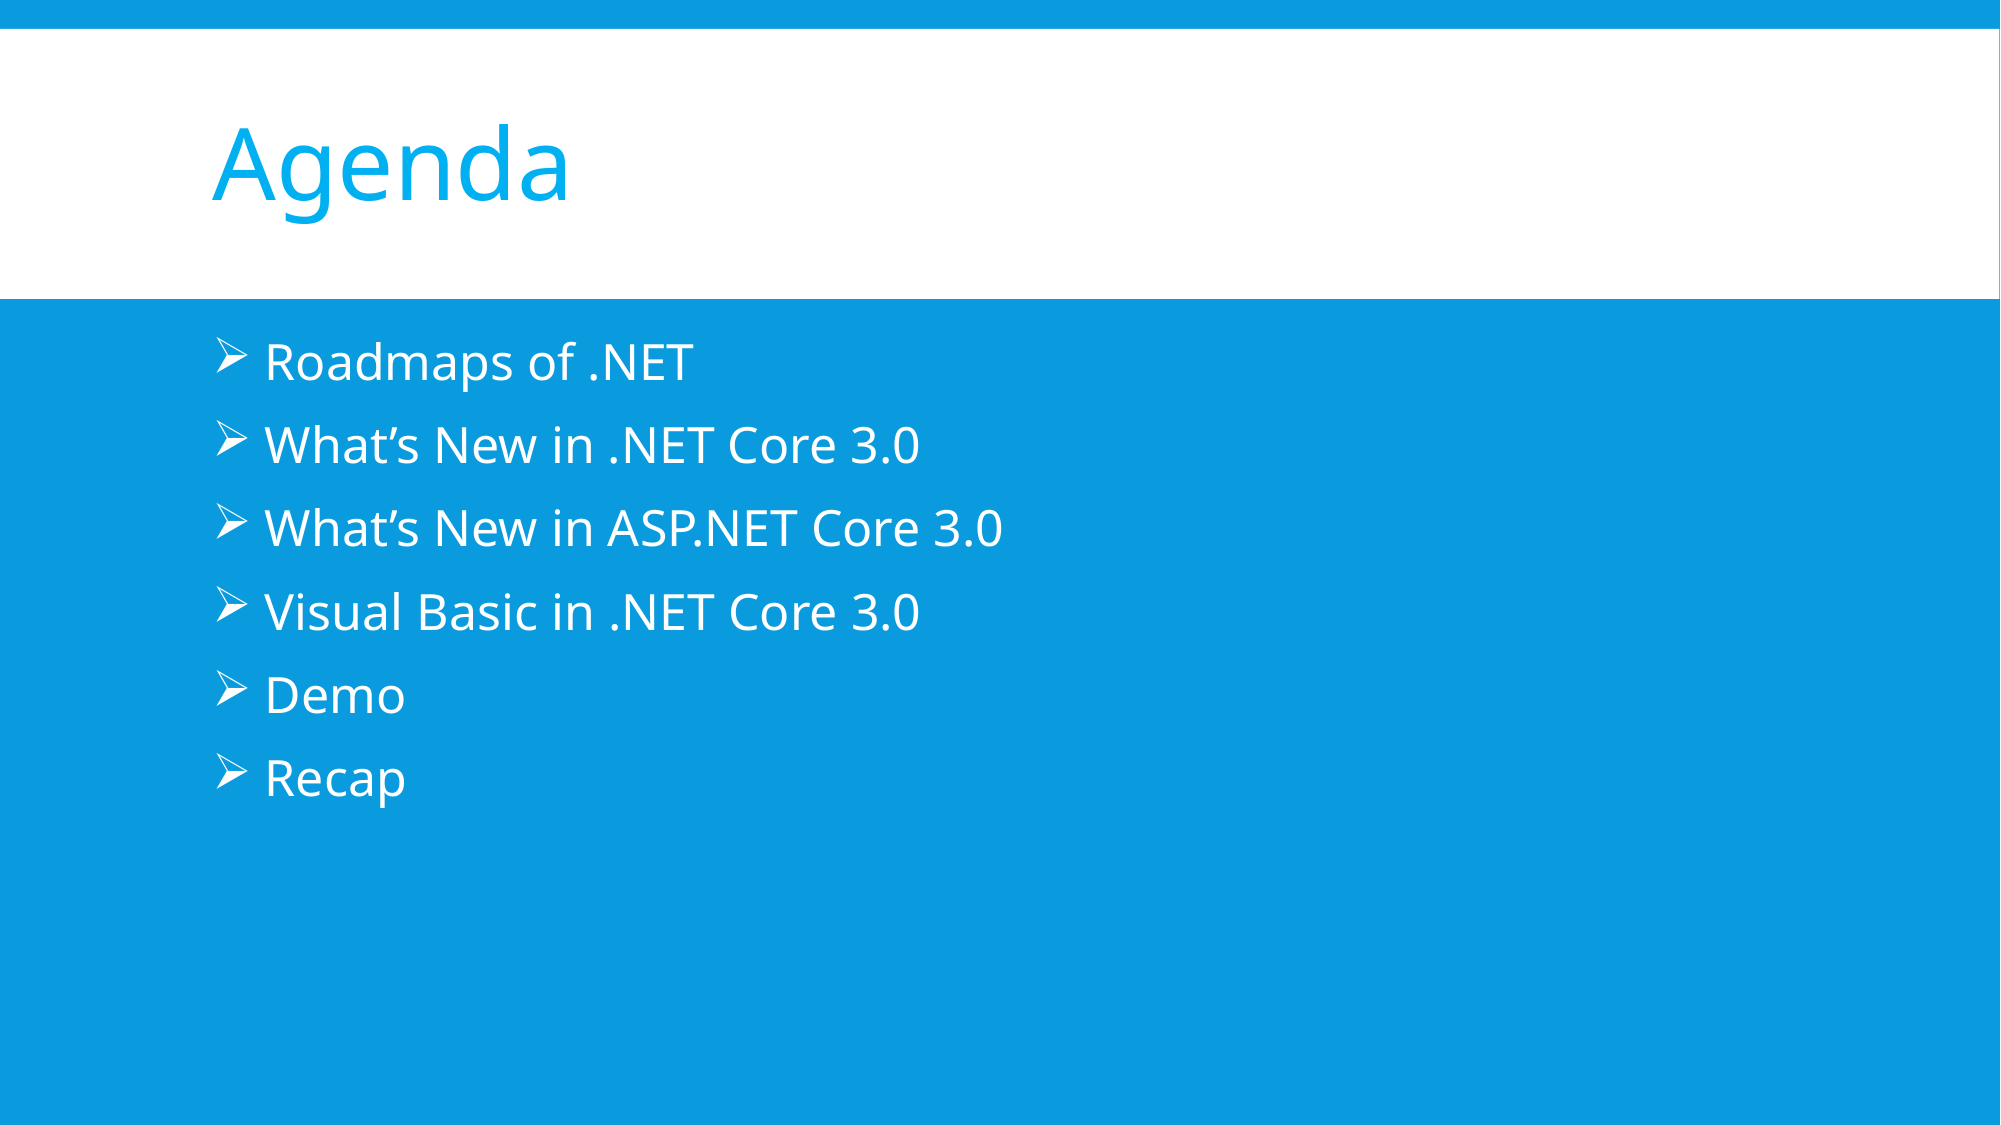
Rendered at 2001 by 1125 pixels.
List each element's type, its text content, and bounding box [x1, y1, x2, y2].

list Roadmaps of .NET What’s New in .NET Core 3.0 What’s New in ASP.NET Core 3.0 Visual Basic in .NET Core 3.0 Demo Recap [197, 329, 1803, 1020]
title Agenda [197, 46, 1803, 295]
